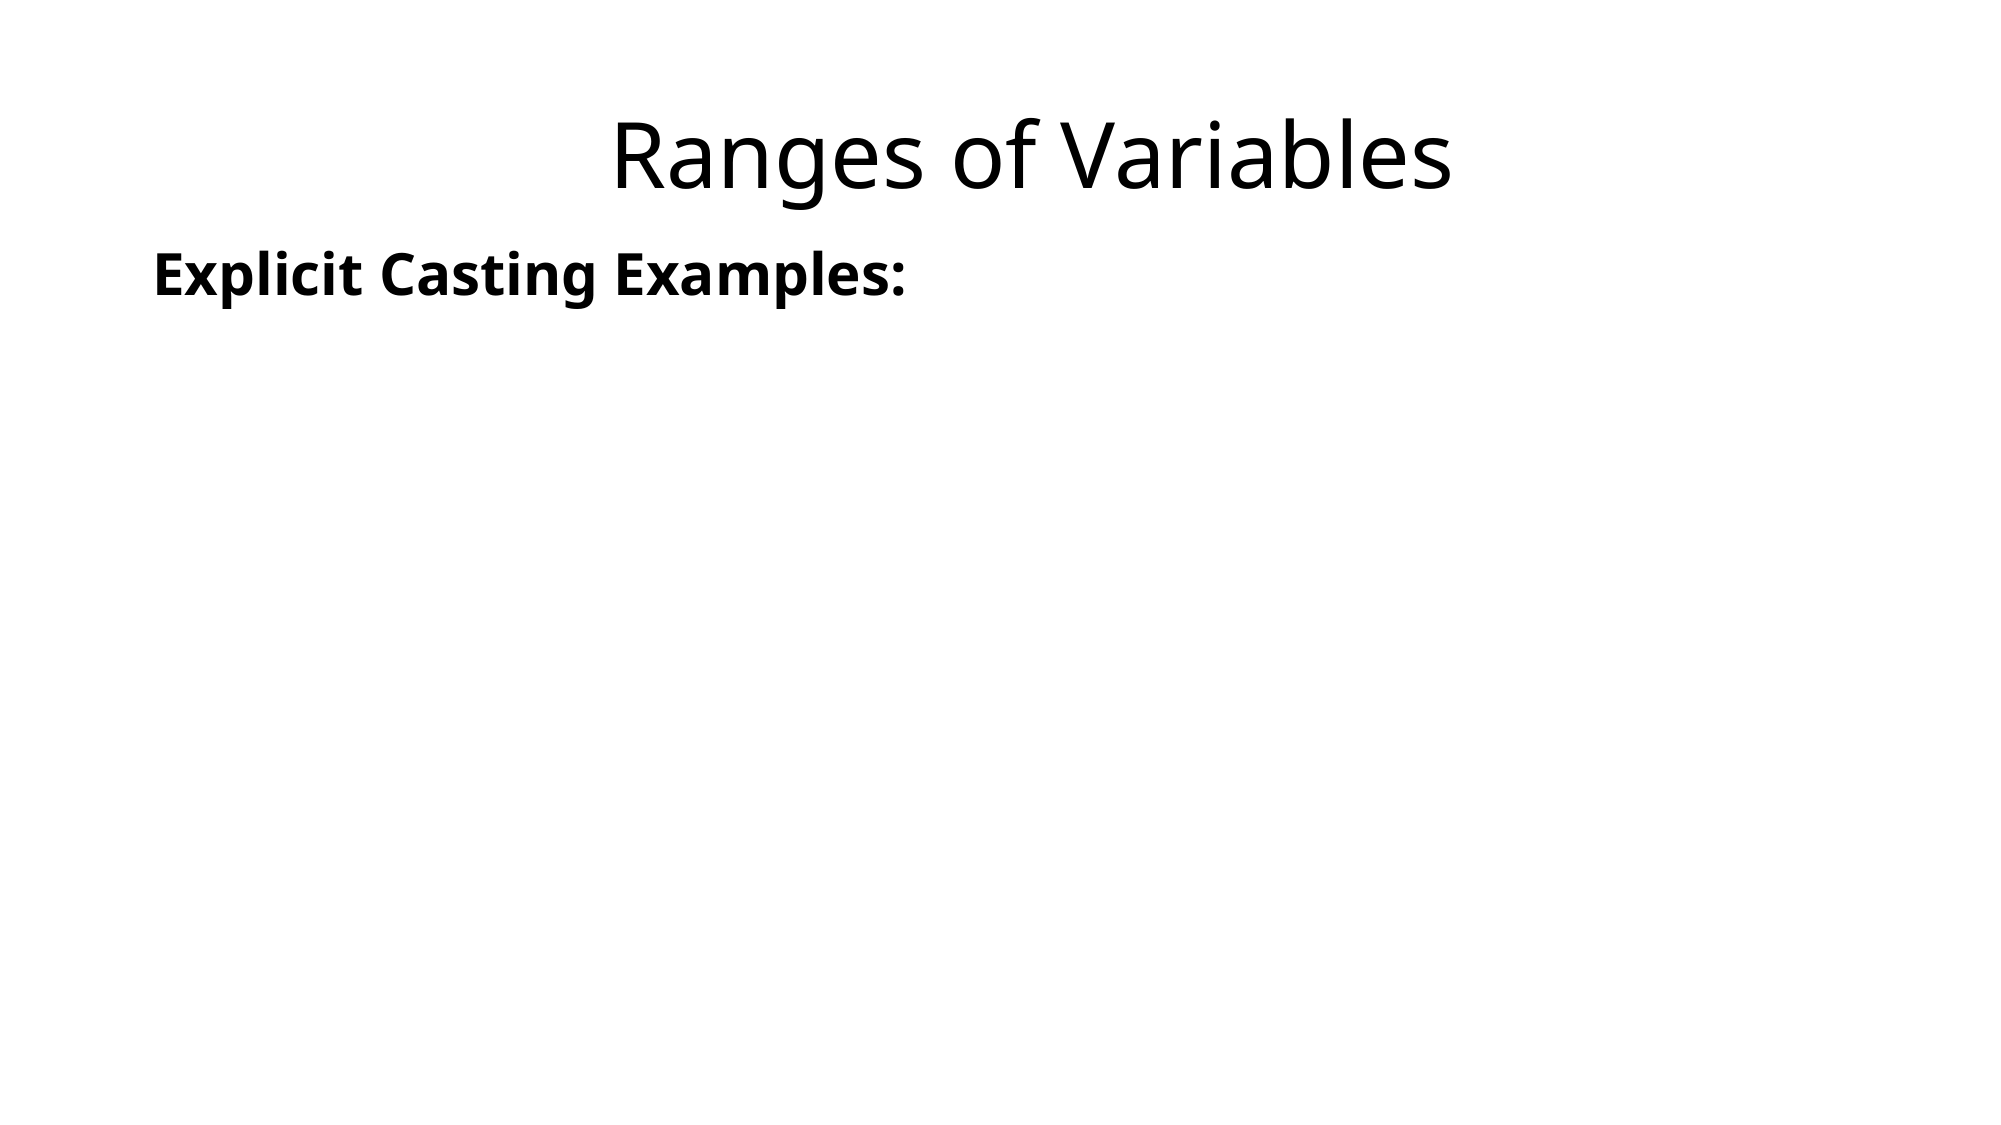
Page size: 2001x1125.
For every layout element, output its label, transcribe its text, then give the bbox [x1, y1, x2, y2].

list Explicit Casting Examples: [137, 237, 1863, 520]
title Ranges of Variables [137, 49, 1928, 268]
